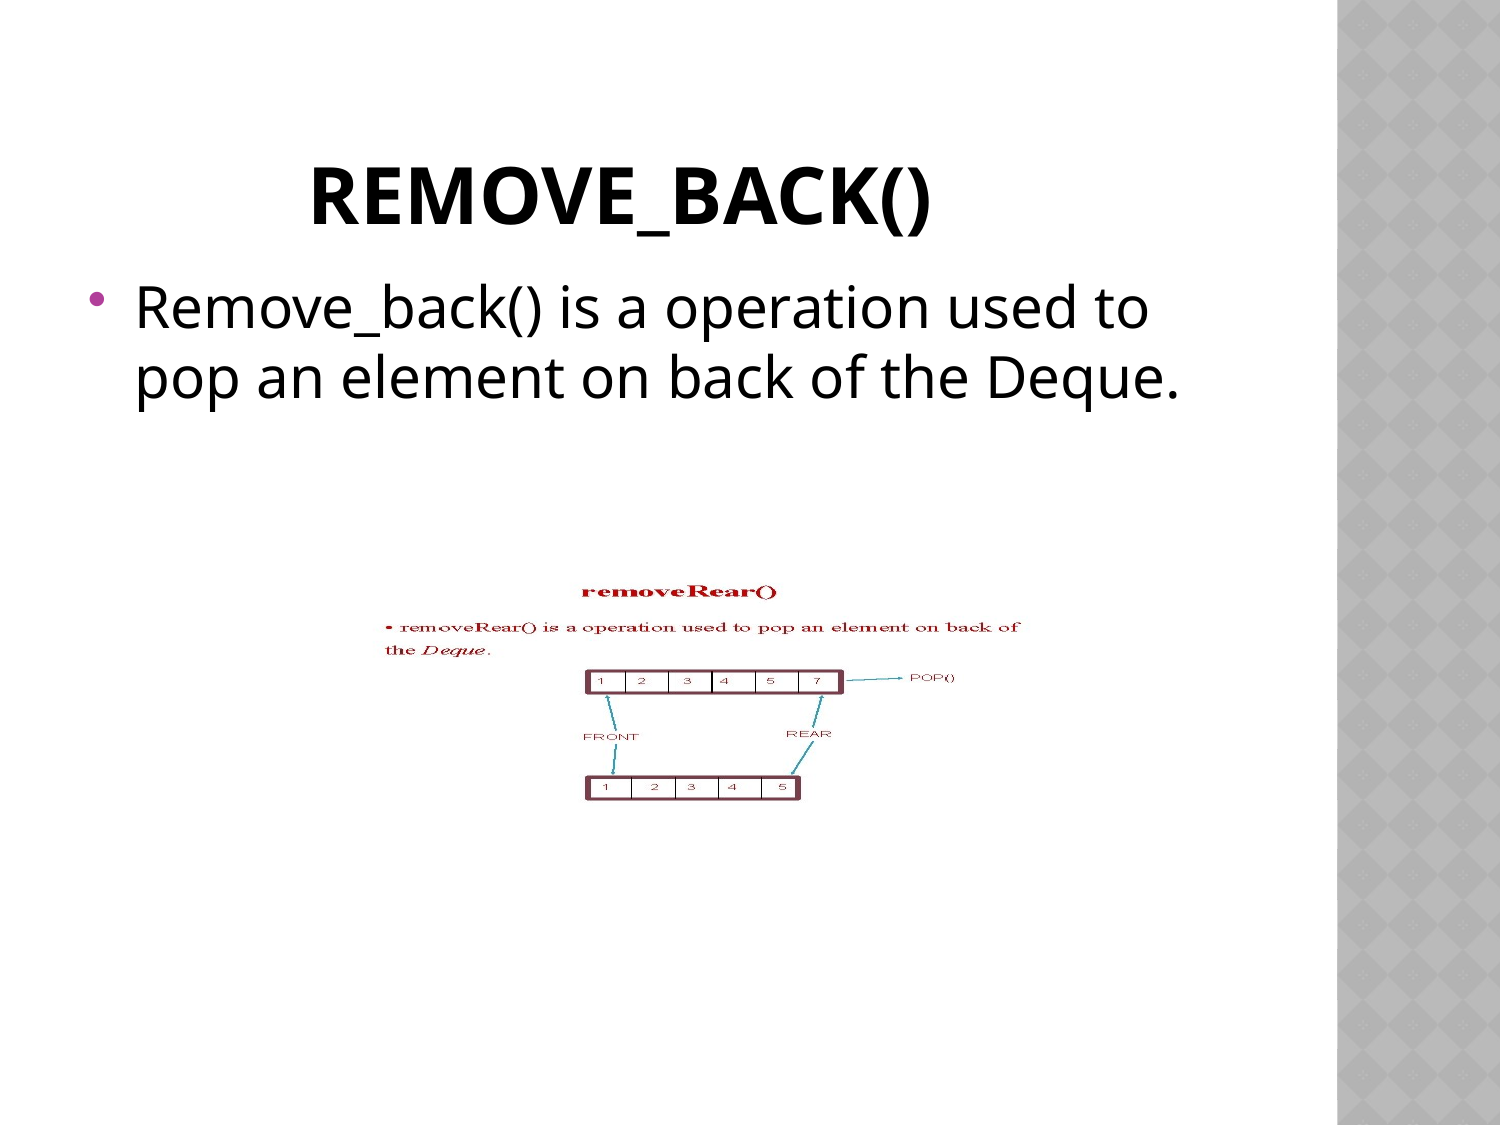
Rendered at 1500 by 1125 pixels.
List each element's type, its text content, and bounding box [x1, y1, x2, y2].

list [324, 549, 1063, 831]
title Remove_back() [75, 52, 1263, 240]
list Remove_back() is a operation used to pop an element on back of the Deque. [75, 262, 1275, 1005]
